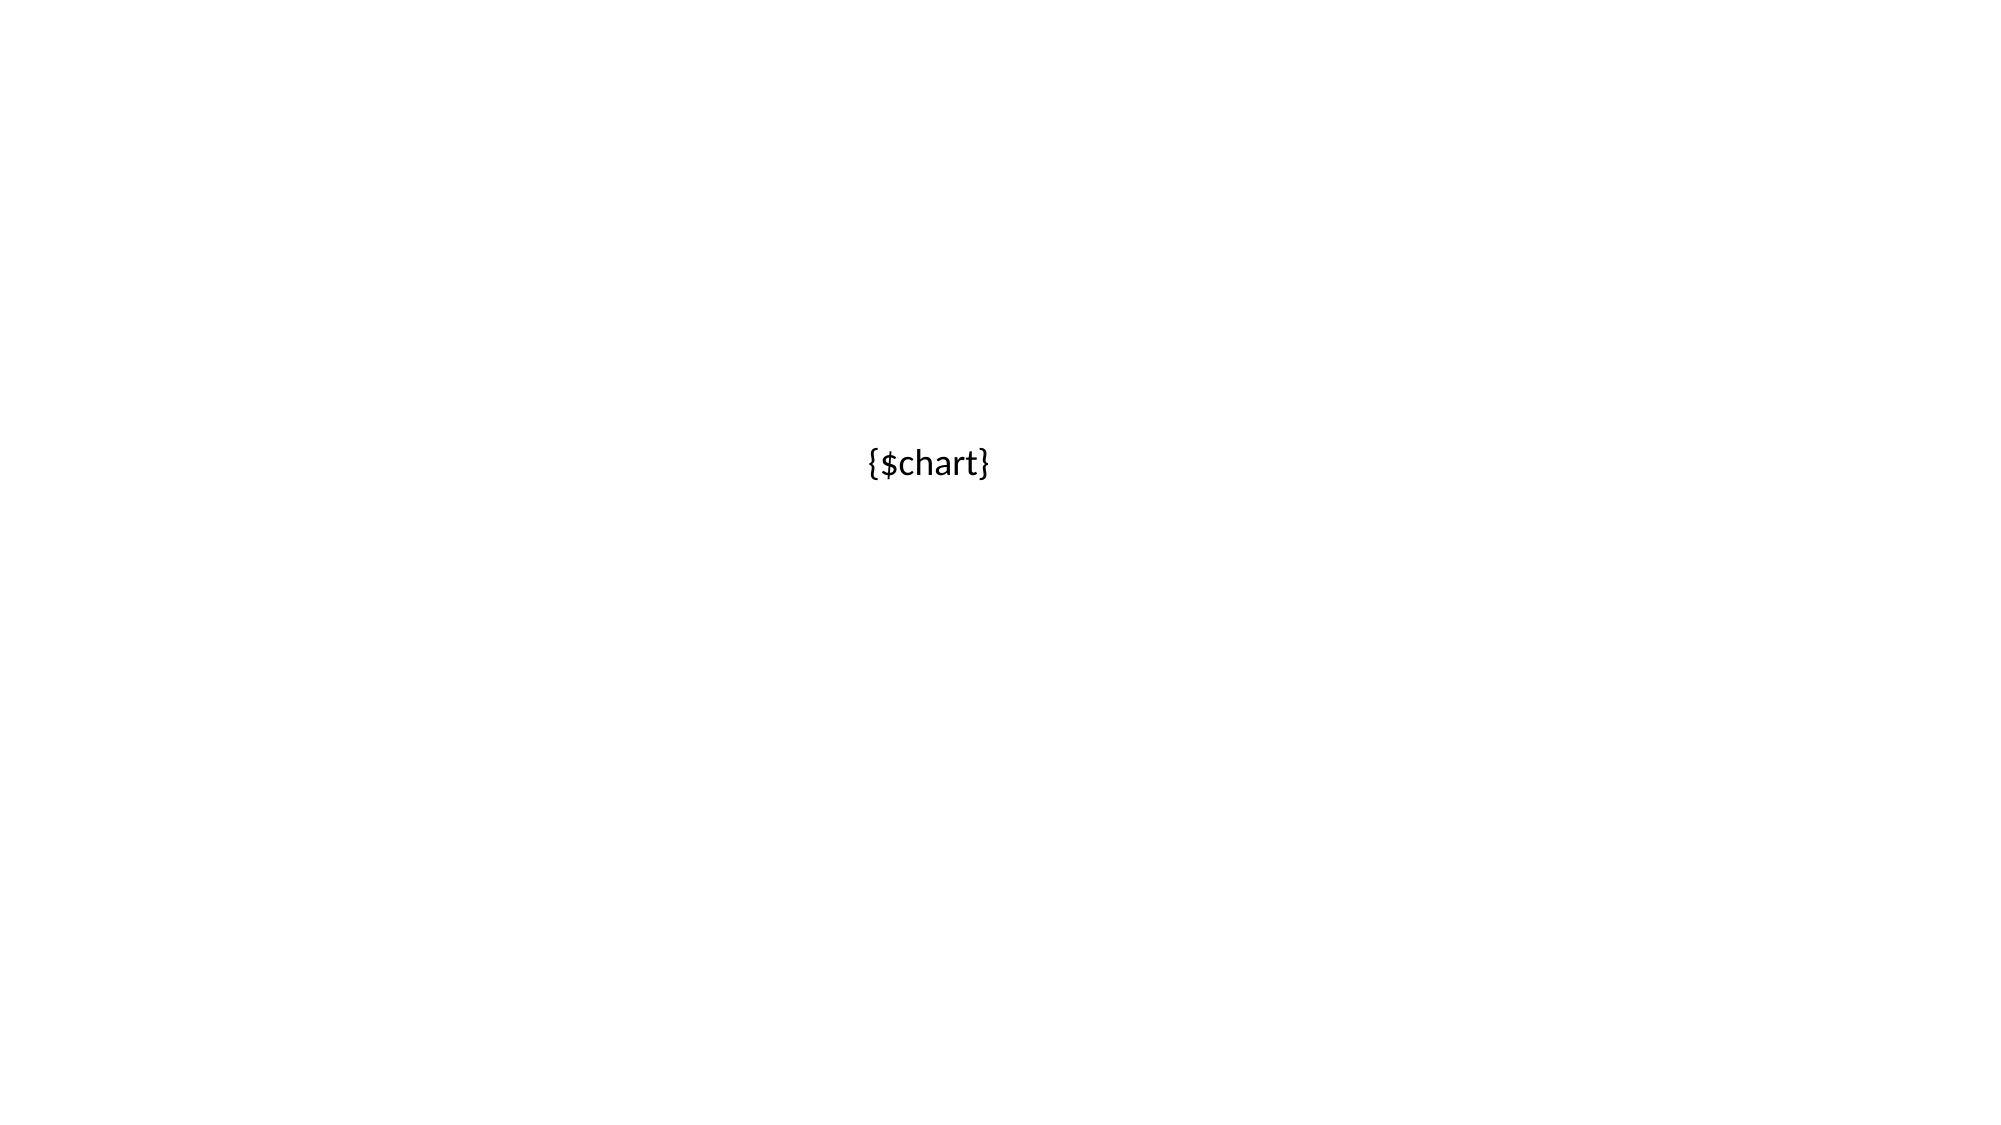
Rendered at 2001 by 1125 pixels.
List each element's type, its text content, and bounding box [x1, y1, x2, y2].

text_box {$chart} [853, 430, 1022, 490]
